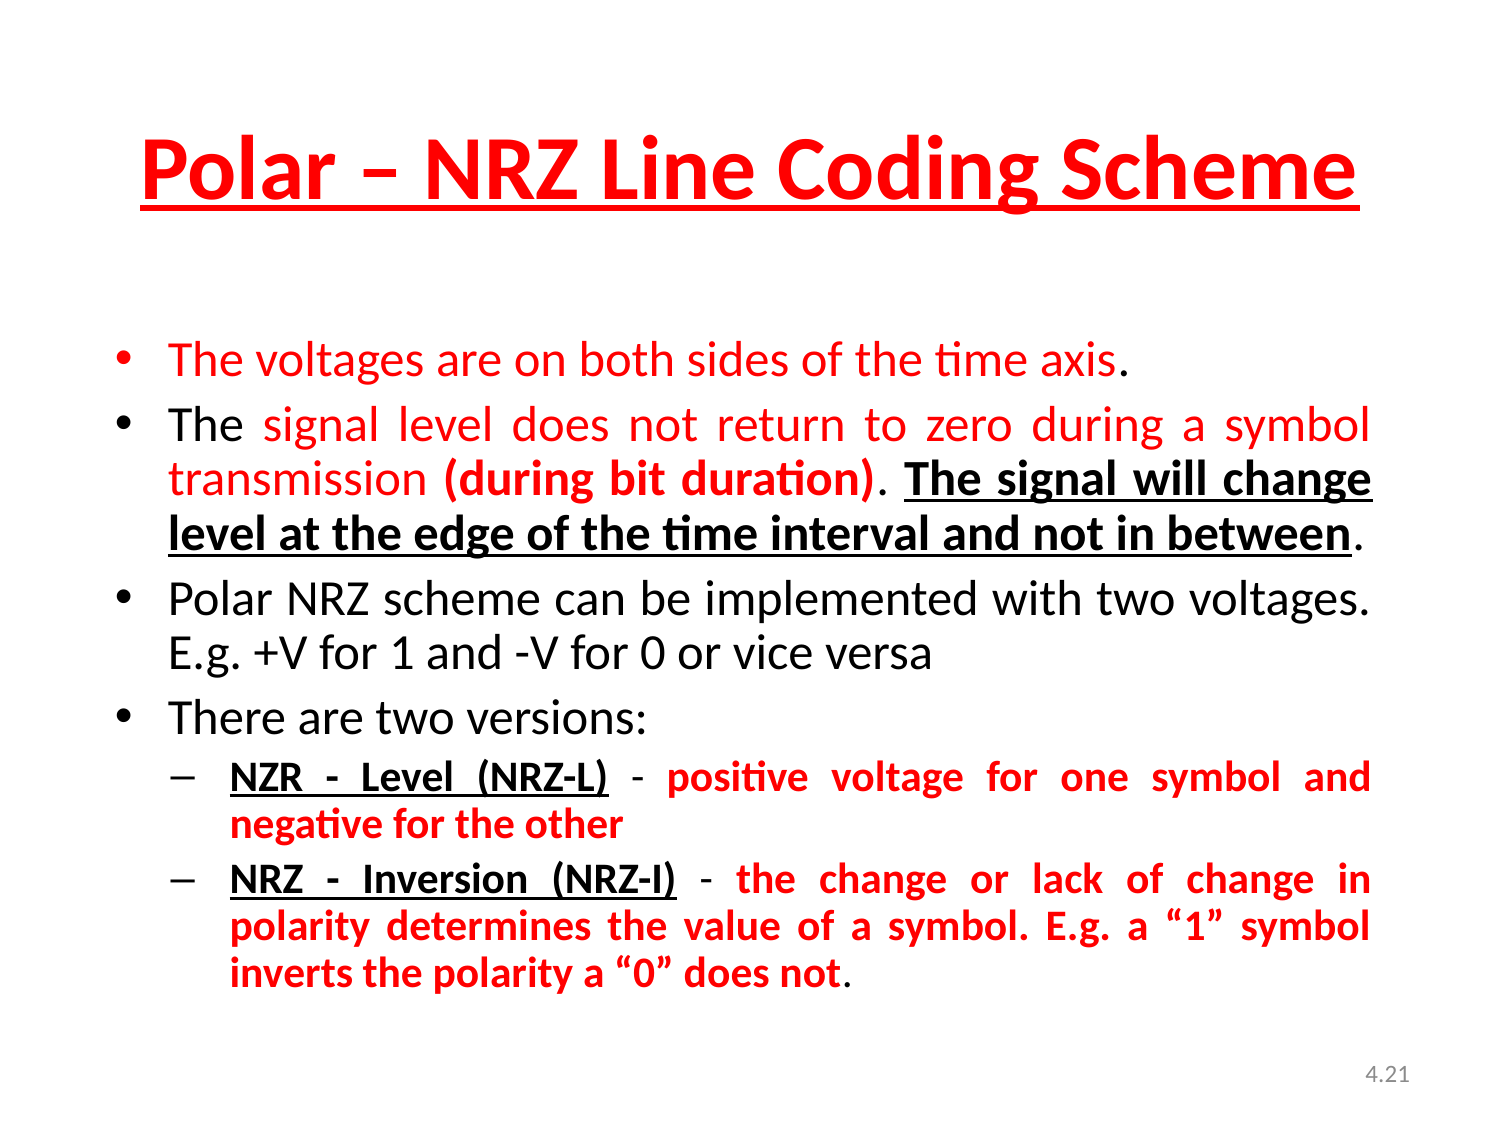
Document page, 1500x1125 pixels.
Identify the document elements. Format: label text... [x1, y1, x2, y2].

title Polar – NRZ Line Coding Scheme [112, 99, 1388, 288]
slide_number 4.21 [1074, 1042, 1425, 1103]
list The voltages are on both sides of the time axis. The signal level does not return to zero during a symbol transmission (during bit duration). The signal will change level at the edge of the time interval and not in between. Polar NRZ scheme can be implemented with two voltages. E.g. +V for 1 and -V for 0 or vice versa There are two versions: NZR - Level (NRZ-L) - positive voltage for one symbol and negative for the other NRZ - Inversion (NRZ-I) - the change or lack of change in polarity determines the value of a symbol. E.g. a “1” symbol inverts the polarity a “0” does not. [99, 324, 1388, 1050]
